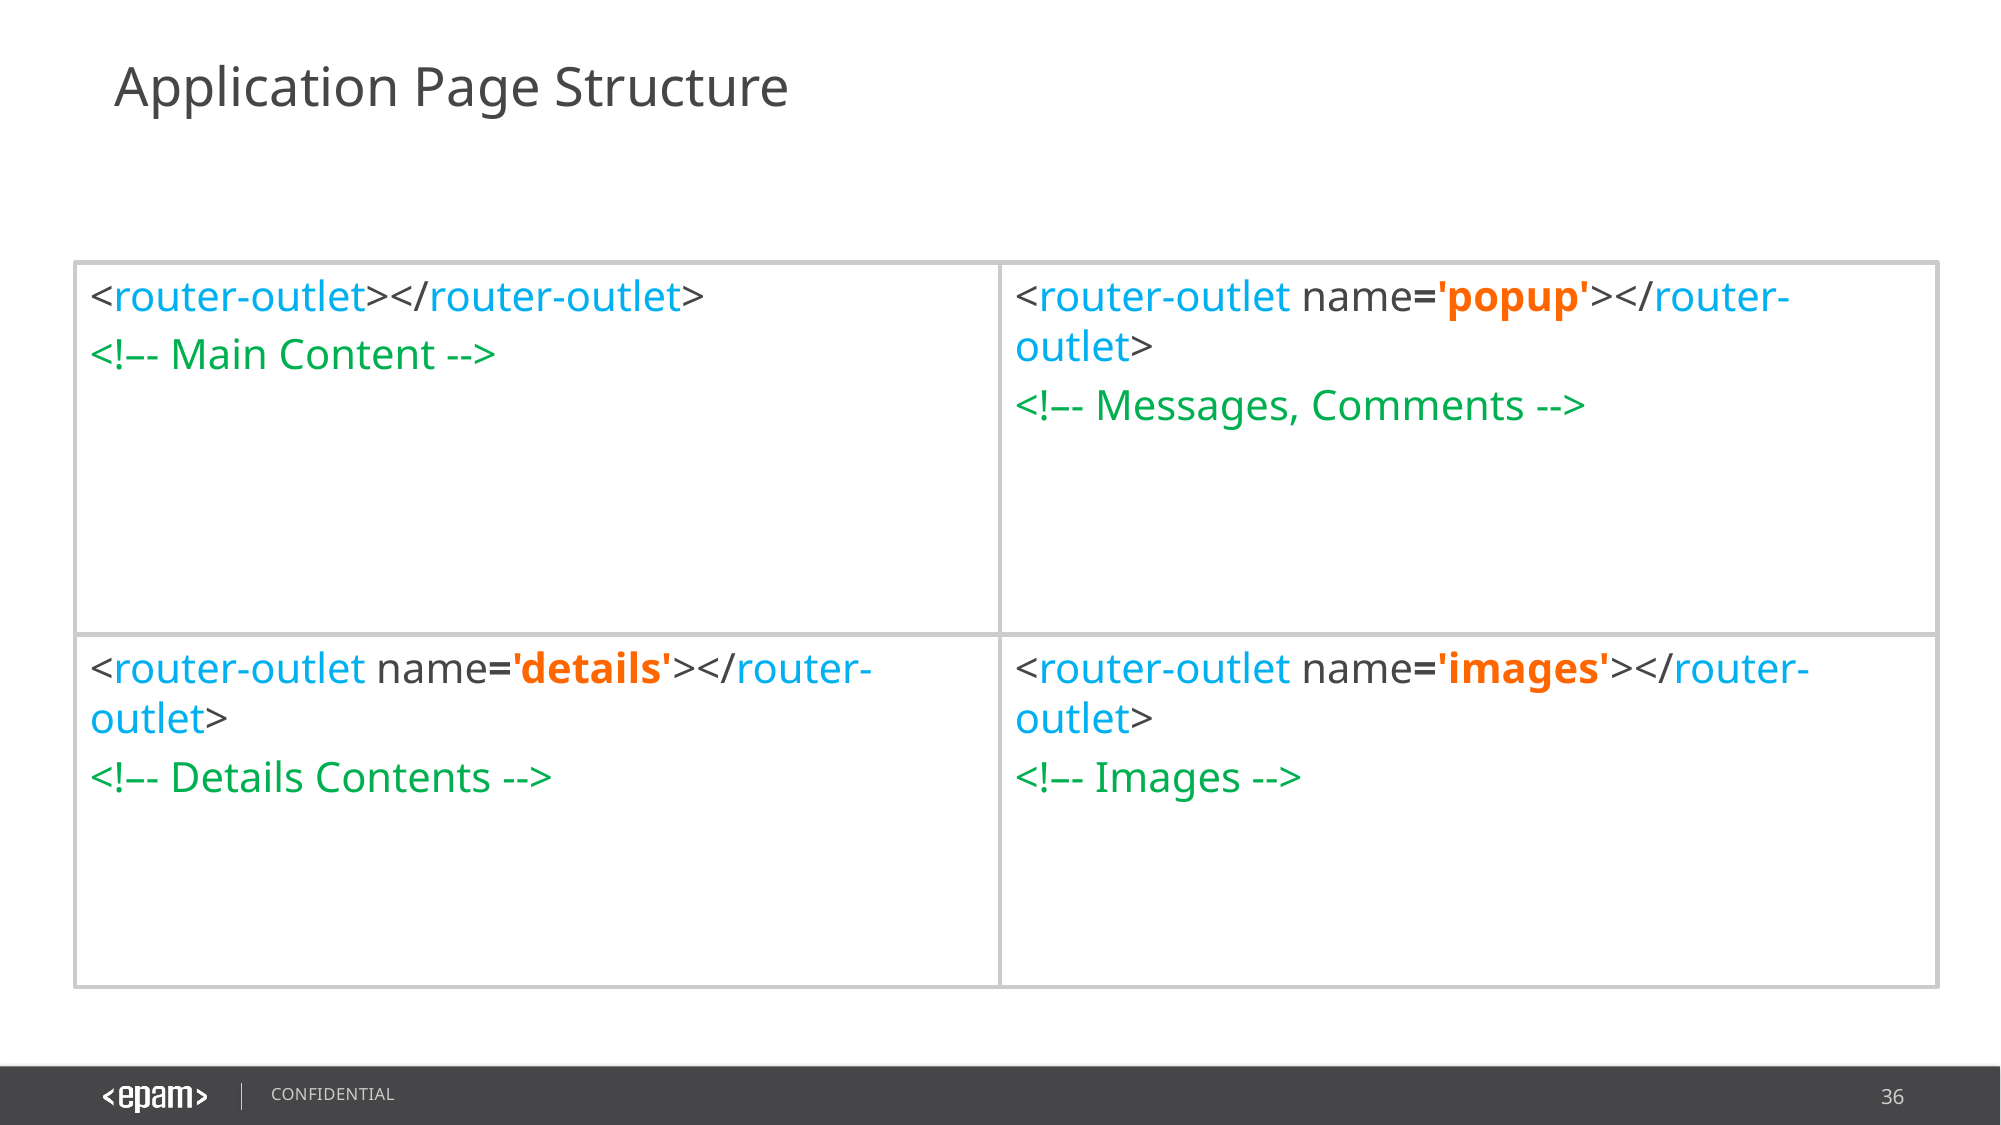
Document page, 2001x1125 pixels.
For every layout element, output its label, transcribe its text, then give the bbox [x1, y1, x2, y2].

text_box <router-outlet name='details'></router-outlet> <!–- Details Contents --> [73, 632, 1002, 989]
text_box <router-outlet name='popup'></router-outlet> <!–- Messages, Comments --> [998, 260, 1940, 632]
list <router-outlet></router-outlet> <!–- Main Content --> [73, 260, 998, 632]
text_box <router-outlet name='images'></router-outlet> <!–- Images --> [1002, 632, 1940, 989]
picture [102, 1085, 207, 1113]
title Application Page Structure [99, 45, 1900, 233]
